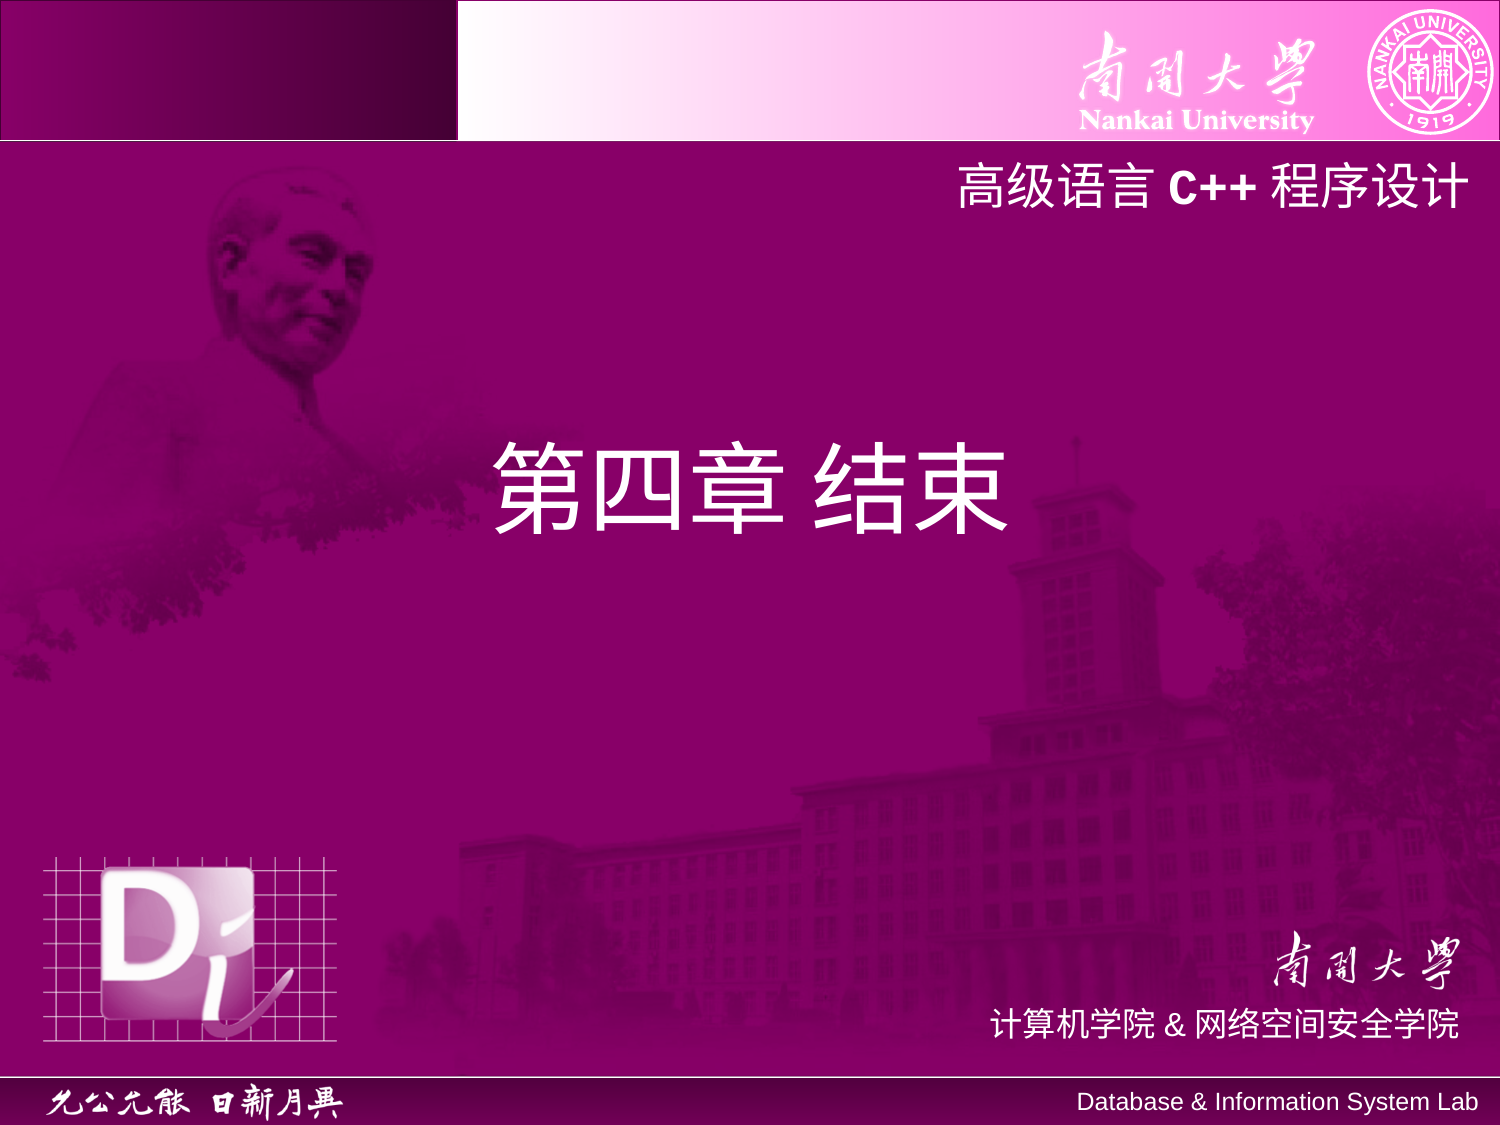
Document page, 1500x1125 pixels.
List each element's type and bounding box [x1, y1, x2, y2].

picture [0, 140, 1500, 1079]
picture [35, 1081, 356, 1122]
